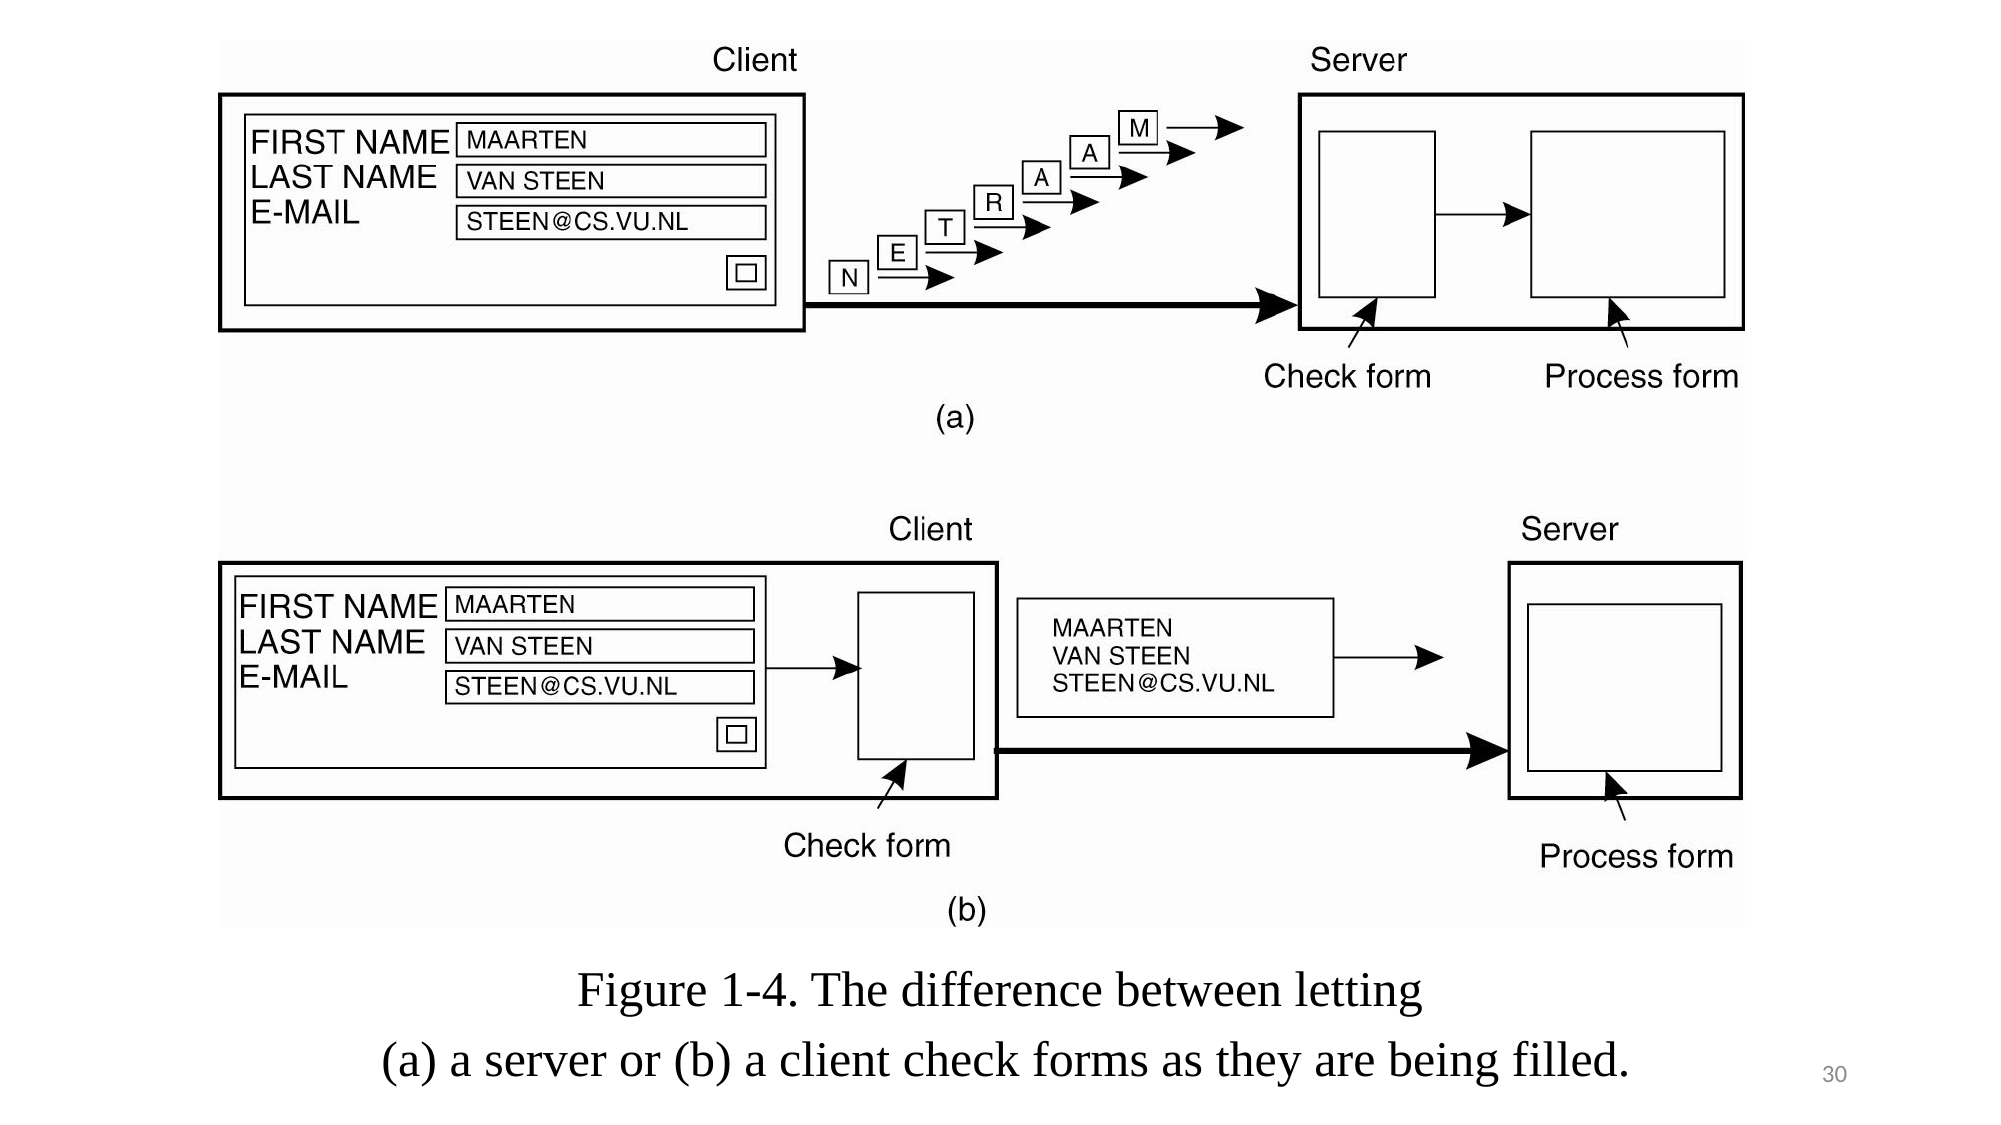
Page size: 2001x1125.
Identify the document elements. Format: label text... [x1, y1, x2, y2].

slide_number 30 [1412, 1042, 1863, 1103]
text_box Figure 1-4. The difference between letting (a) a server or (b) a client check forms as they are being filled. [43, 949, 1970, 1085]
picture [218, 40, 1745, 927]
